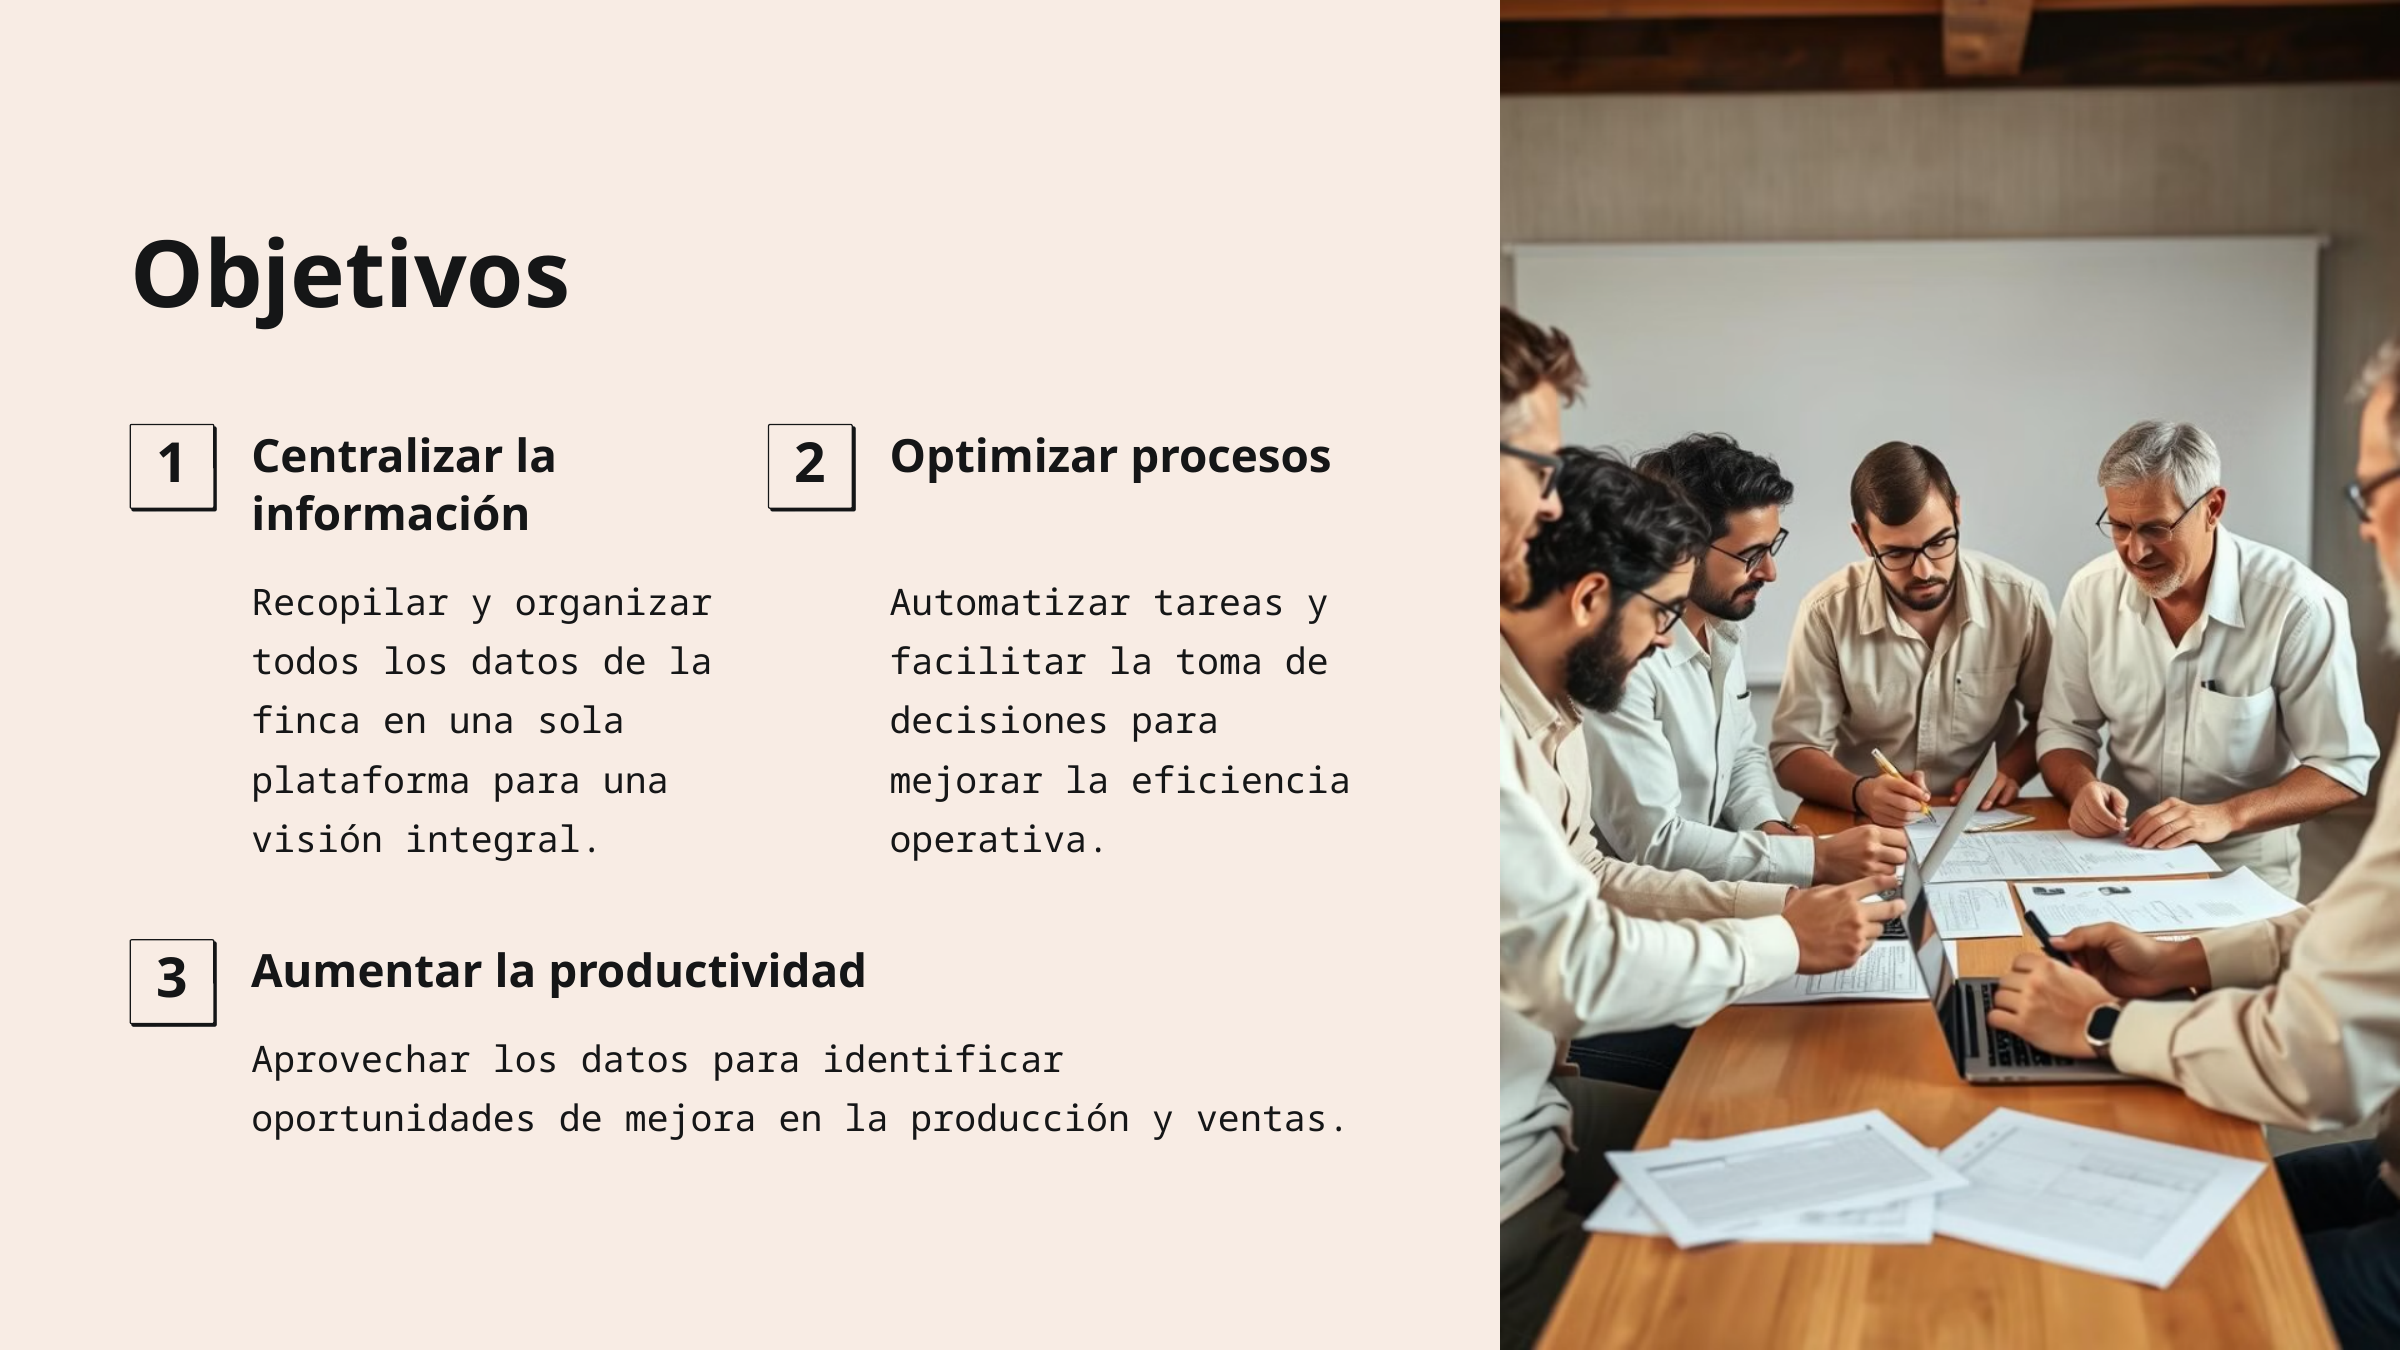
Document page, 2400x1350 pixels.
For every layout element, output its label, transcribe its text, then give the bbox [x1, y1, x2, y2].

text_box Automatizar tareas y facilitar la toma de decisiones para mejorar la eficiencia operativa. [889, 563, 1370, 802]
text_box Aprovechar los datos para identificar oportunidades de mejora en la producción y ventas. [251, 1020, 1370, 1140]
text_box 2 [793, 438, 828, 495]
text_box Centralizar la información [251, 424, 732, 541]
text_box [768, 424, 853, 509]
text_box [130, 939, 214, 1024]
text_box 1 [160, 438, 184, 495]
text_box Recopilar y organizar todos los datos de la finca en una sola plataforma para una visión integral. [251, 563, 732, 861]
text_box Objetivos [130, 210, 1061, 327]
text_box Aumentar la productividad [251, 939, 934, 998]
text_box [130, 424, 214, 509]
text_box 3 [154, 953, 190, 1010]
picture [1499, 0, 2400, 1350]
text_box Optimizar procesos [889, 424, 1370, 541]
